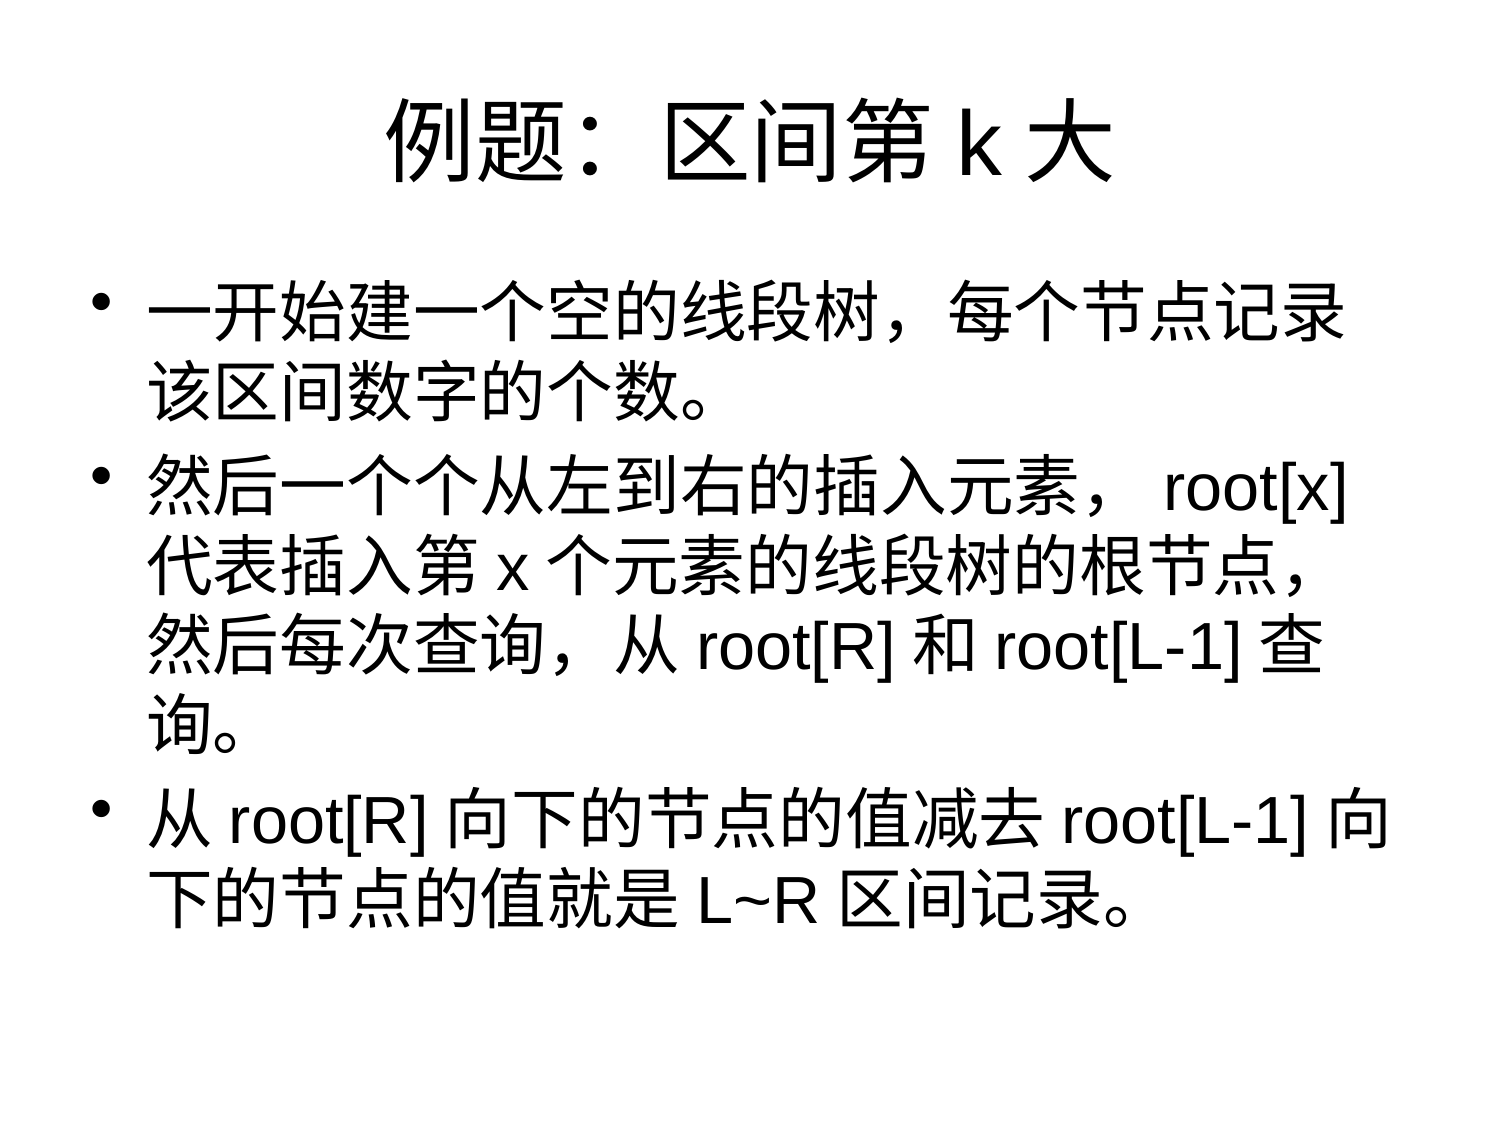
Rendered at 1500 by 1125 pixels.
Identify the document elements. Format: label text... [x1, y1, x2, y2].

title 例题：区间第k大 [75, 45, 1425, 233]
list 一开始建一个空的线段树，每个节点记录该区间数字的个数。 然后一个个从左到右的插入元素，root[x]代表插入第x个元素的线段树的根节点，然后每次查询，从root[R]和root[L-1]查询。 从root[R]向下的节点的值减去root[L-1]向下的节点的值就是L~R区间记录。 [75, 262, 1425, 1005]
